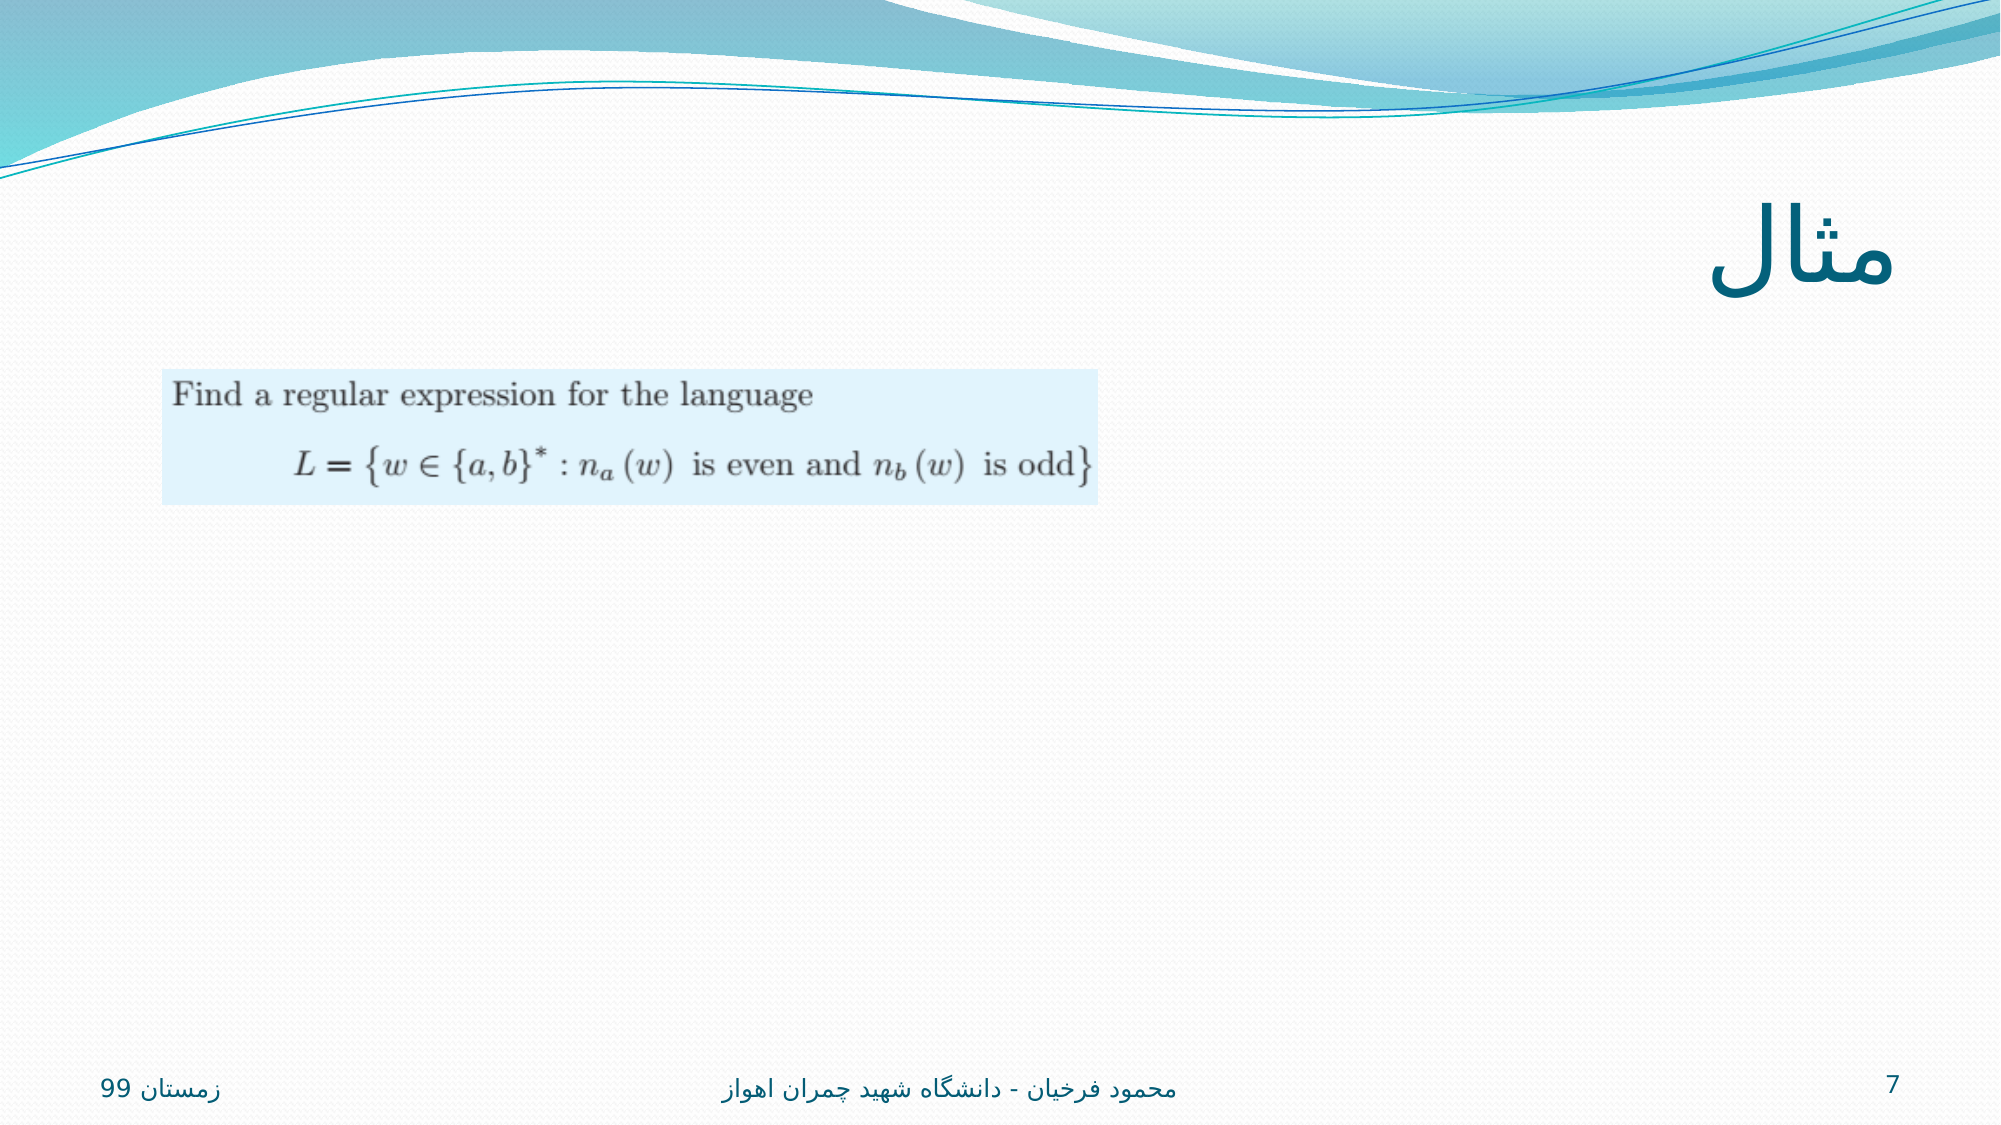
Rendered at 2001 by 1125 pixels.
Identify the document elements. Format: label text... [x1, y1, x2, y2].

title مثال [99, 115, 1900, 303]
slide_number زمستان 99 [99, 1042, 567, 1103]
picture [162, 368, 1098, 505]
slide_number 7 [1733, 1042, 1900, 1103]
footer محمود فرخیان - دانشگاه شهید چمران اهواز [583, 1042, 1317, 1103]
